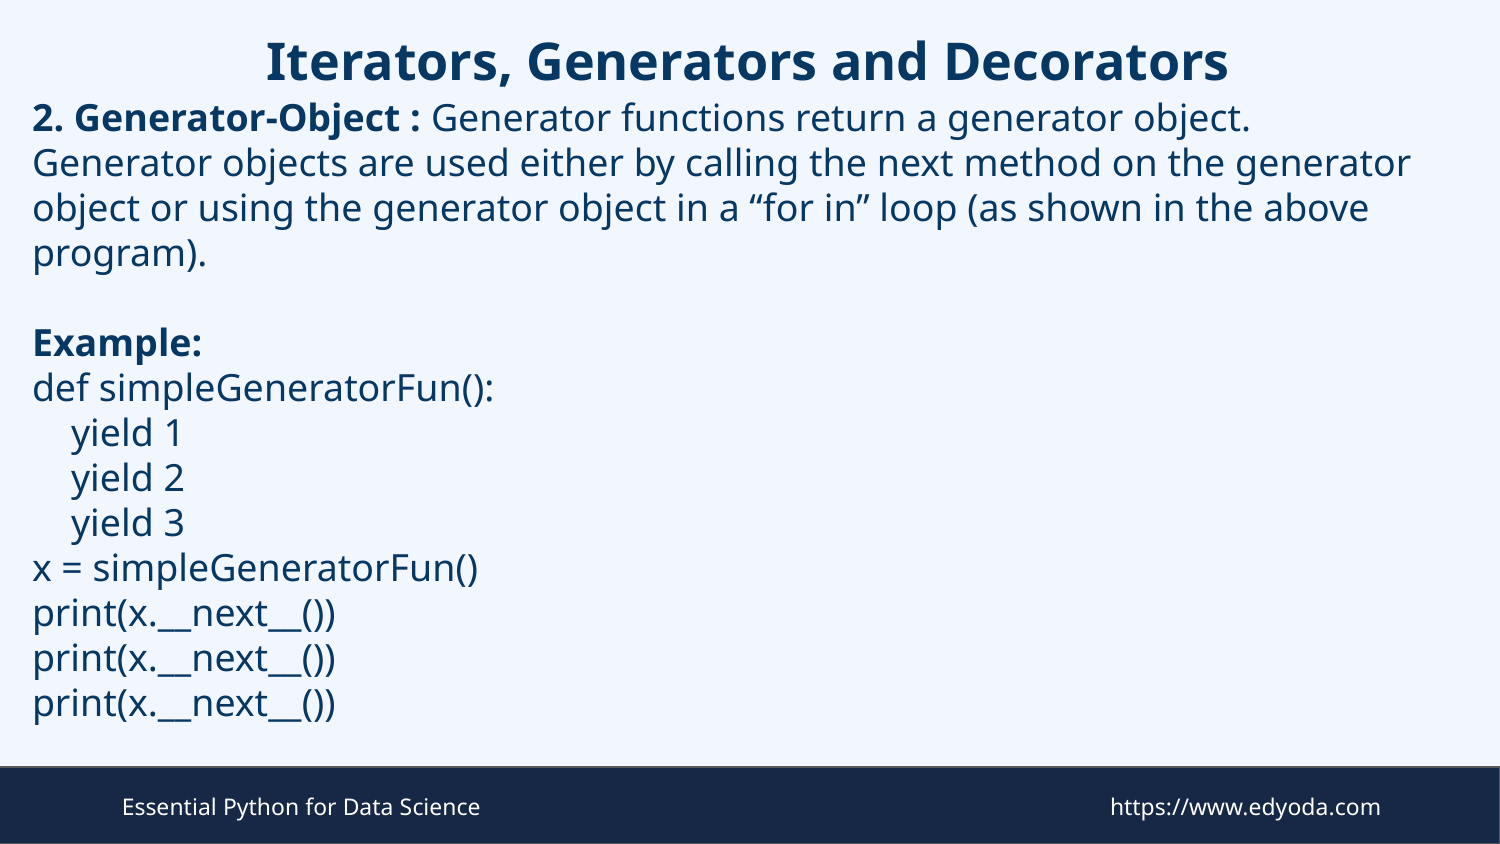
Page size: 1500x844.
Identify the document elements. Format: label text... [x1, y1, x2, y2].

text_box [106, 776, 1398, 834]
text_box 2. Generator-Object : Generator functions return a generator object. Generator objects are used either by calling the next method on the generator object or using the generator object in a “for in” loop (as shown in the above program). Example: def simpleGeneratorFun(): yield 1 yield 2 yield 3 x = simpleGeneratorFun() print(x.__next__()) print(x.__next__()) print(x.__next__()) [17, 79, 1450, 738]
title Iterators, Generators and Decorators [32, 3, 1465, 117]
text_box [0, 767, 1500, 844]
